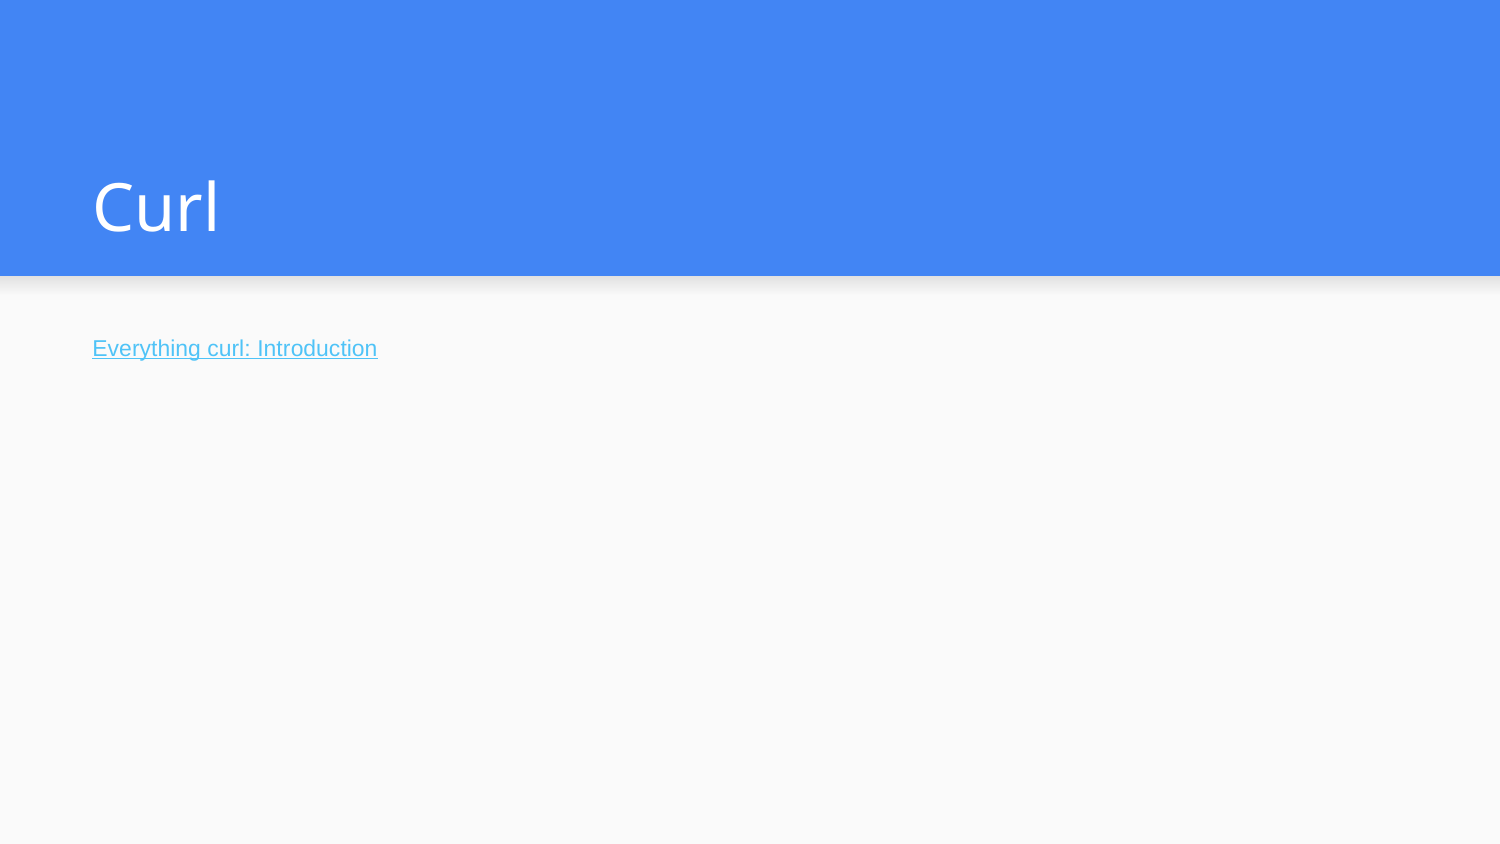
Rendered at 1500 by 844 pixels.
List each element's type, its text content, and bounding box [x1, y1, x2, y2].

title Curl [77, 133, 1427, 260]
list Everything curl: Introduction [77, 314, 1427, 760]
